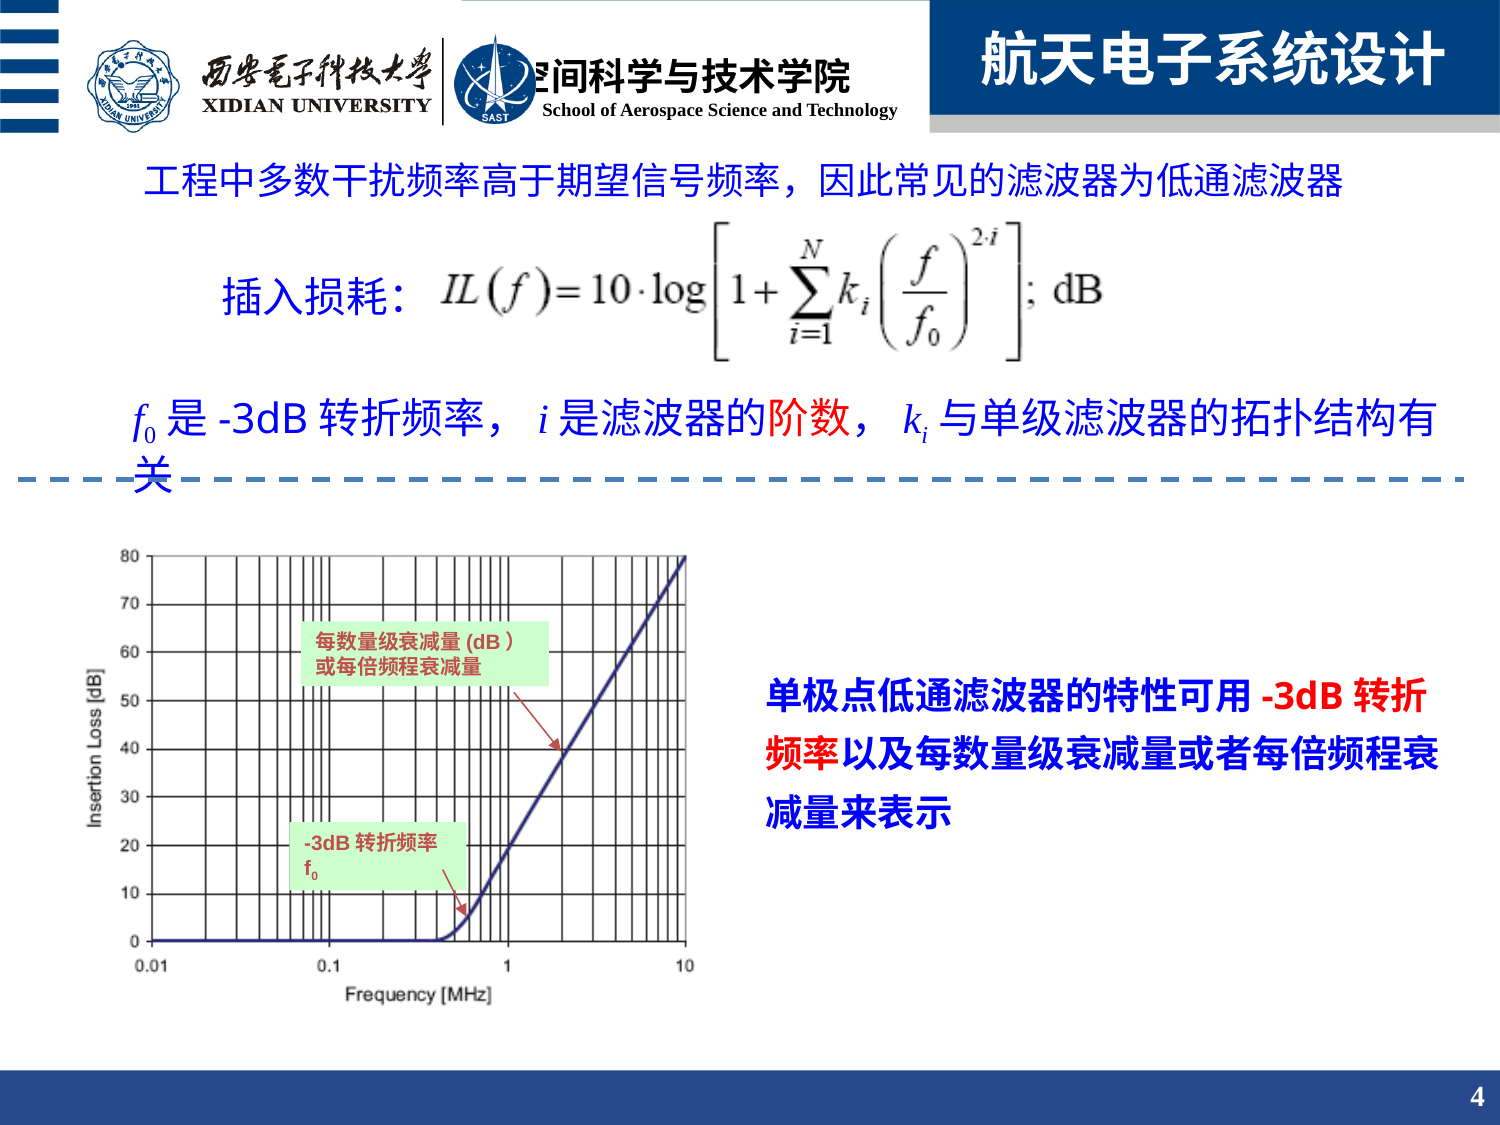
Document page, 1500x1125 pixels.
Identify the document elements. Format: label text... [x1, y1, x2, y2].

text_box 航天电子系统设计 [927, 0, 1500, 114]
text_box f0是-3dB转折频率，i是滤波器的阶数，ki与单级滤波器的拓扑结构有关 [117, 384, 1477, 507]
text_box 工程中多数干扰频率高于期望信号频率，因此常见的滤波器为低通滤波器 [128, 135, 1464, 219]
text_box 单极点低通滤波器的特性可用-3dB转折频率以及每数量级衰减量或者每倍频程衰减量来表示 [750, 650, 1477, 852]
text_box 插入损耗： [206, 263, 413, 328]
picture [0, 0, 1500, 1070]
